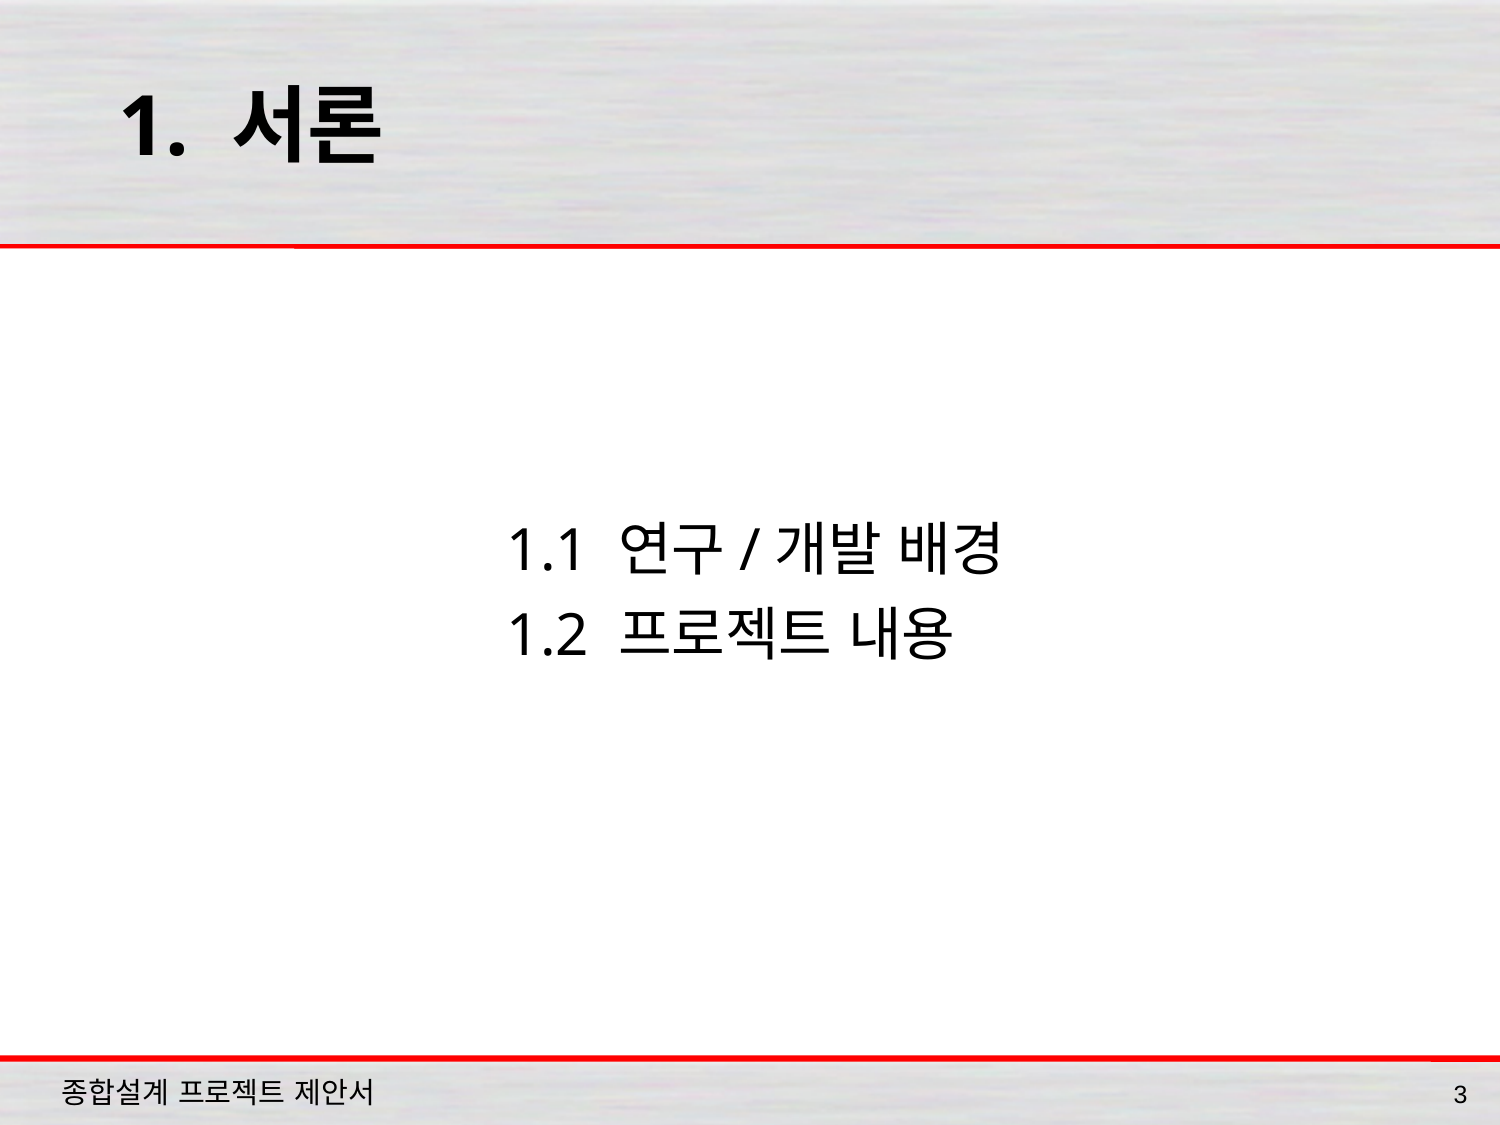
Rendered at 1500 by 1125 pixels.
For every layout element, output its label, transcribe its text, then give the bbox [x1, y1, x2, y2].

list 1.1 연구/개발 배경 1.2 프로젝트 내용 [118, 302, 1394, 870]
title 1. 서론 [0, 0, 1500, 244]
picture [0, 1062, 1500, 1125]
